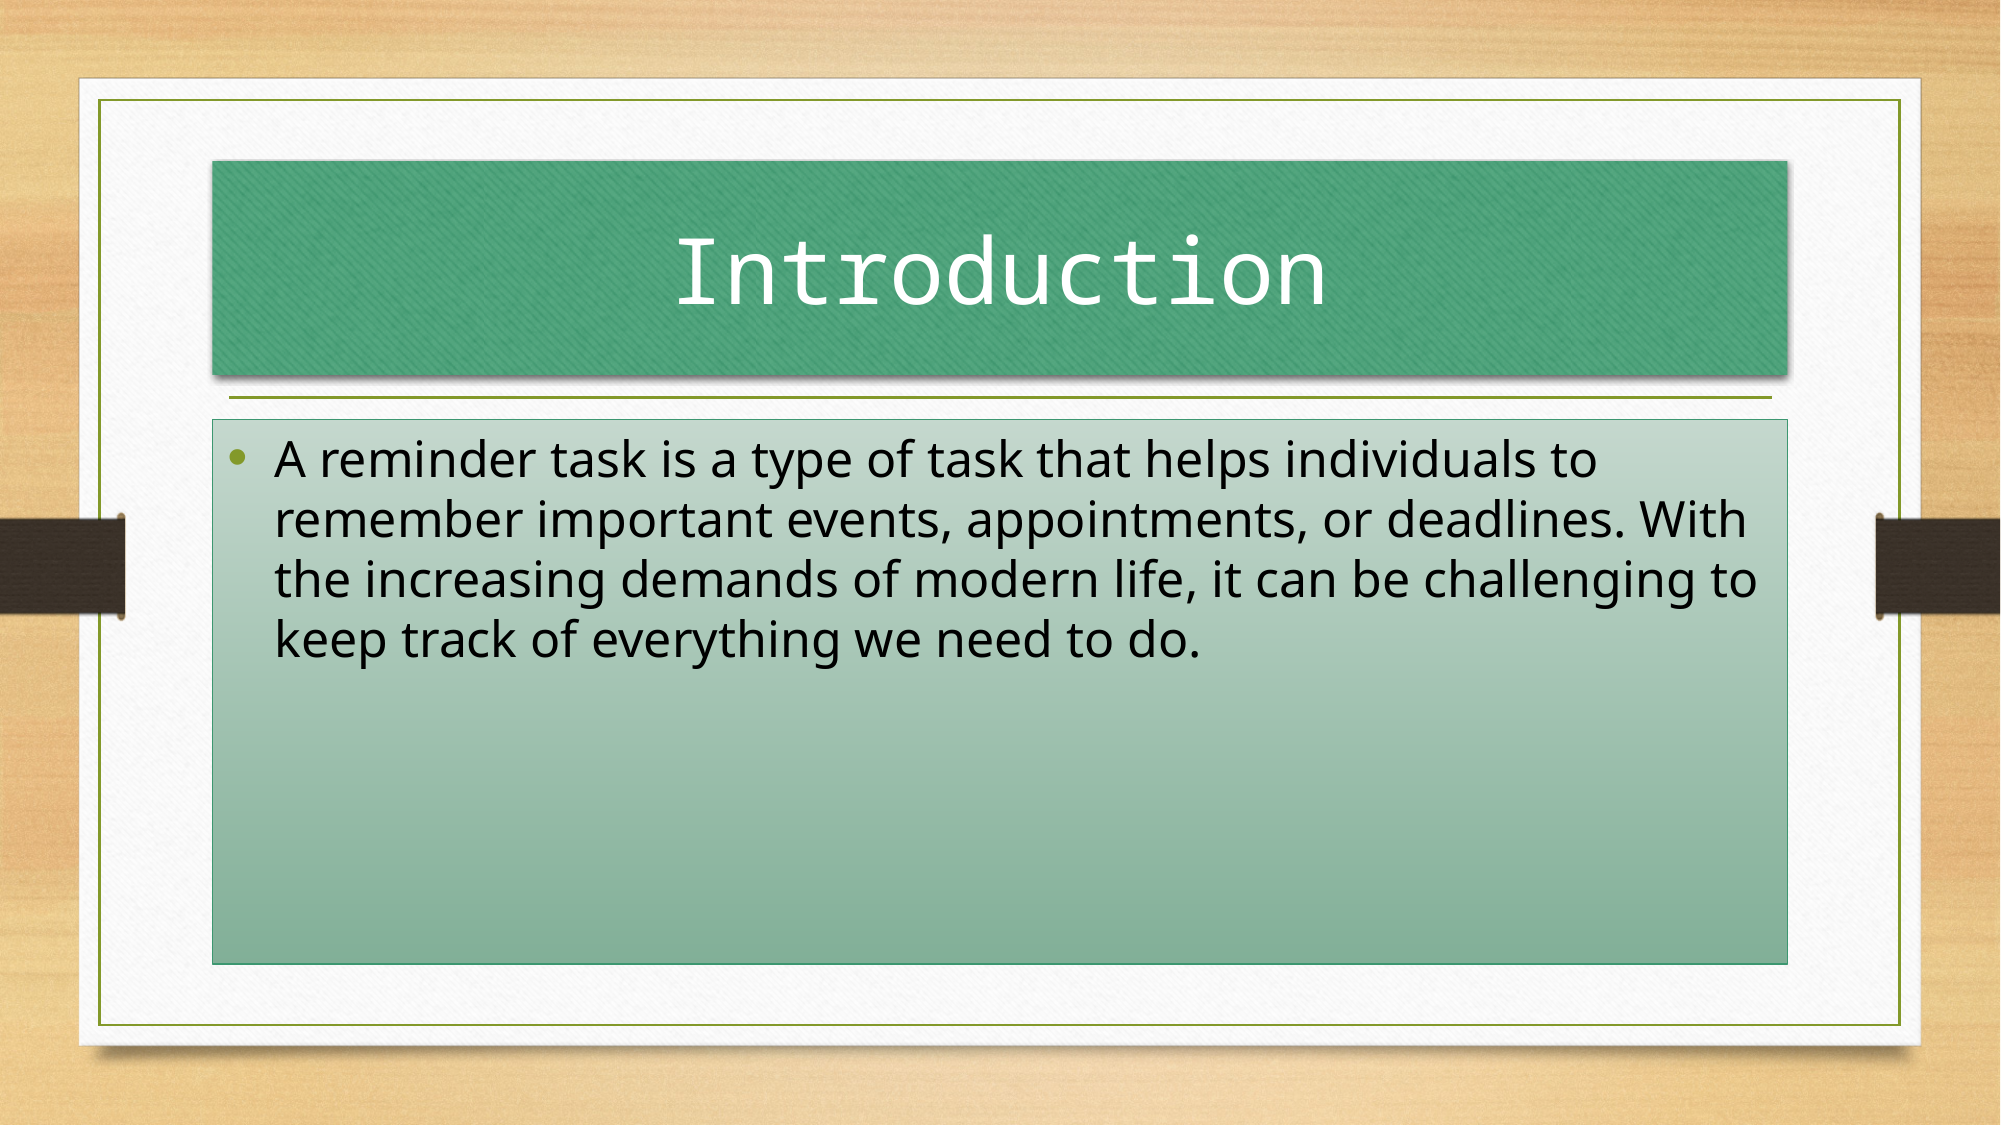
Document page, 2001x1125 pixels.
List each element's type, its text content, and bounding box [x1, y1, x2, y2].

list A reminder task is a type of task that helps individuals to remember important events, appointments, or deadlines. With the increasing demands of modern life, it can be challenging to keep track of everything we need to do. [212, 419, 1788, 965]
title Introduction [212, 161, 1788, 375]
picture [0, 0, 2001, 1125]
